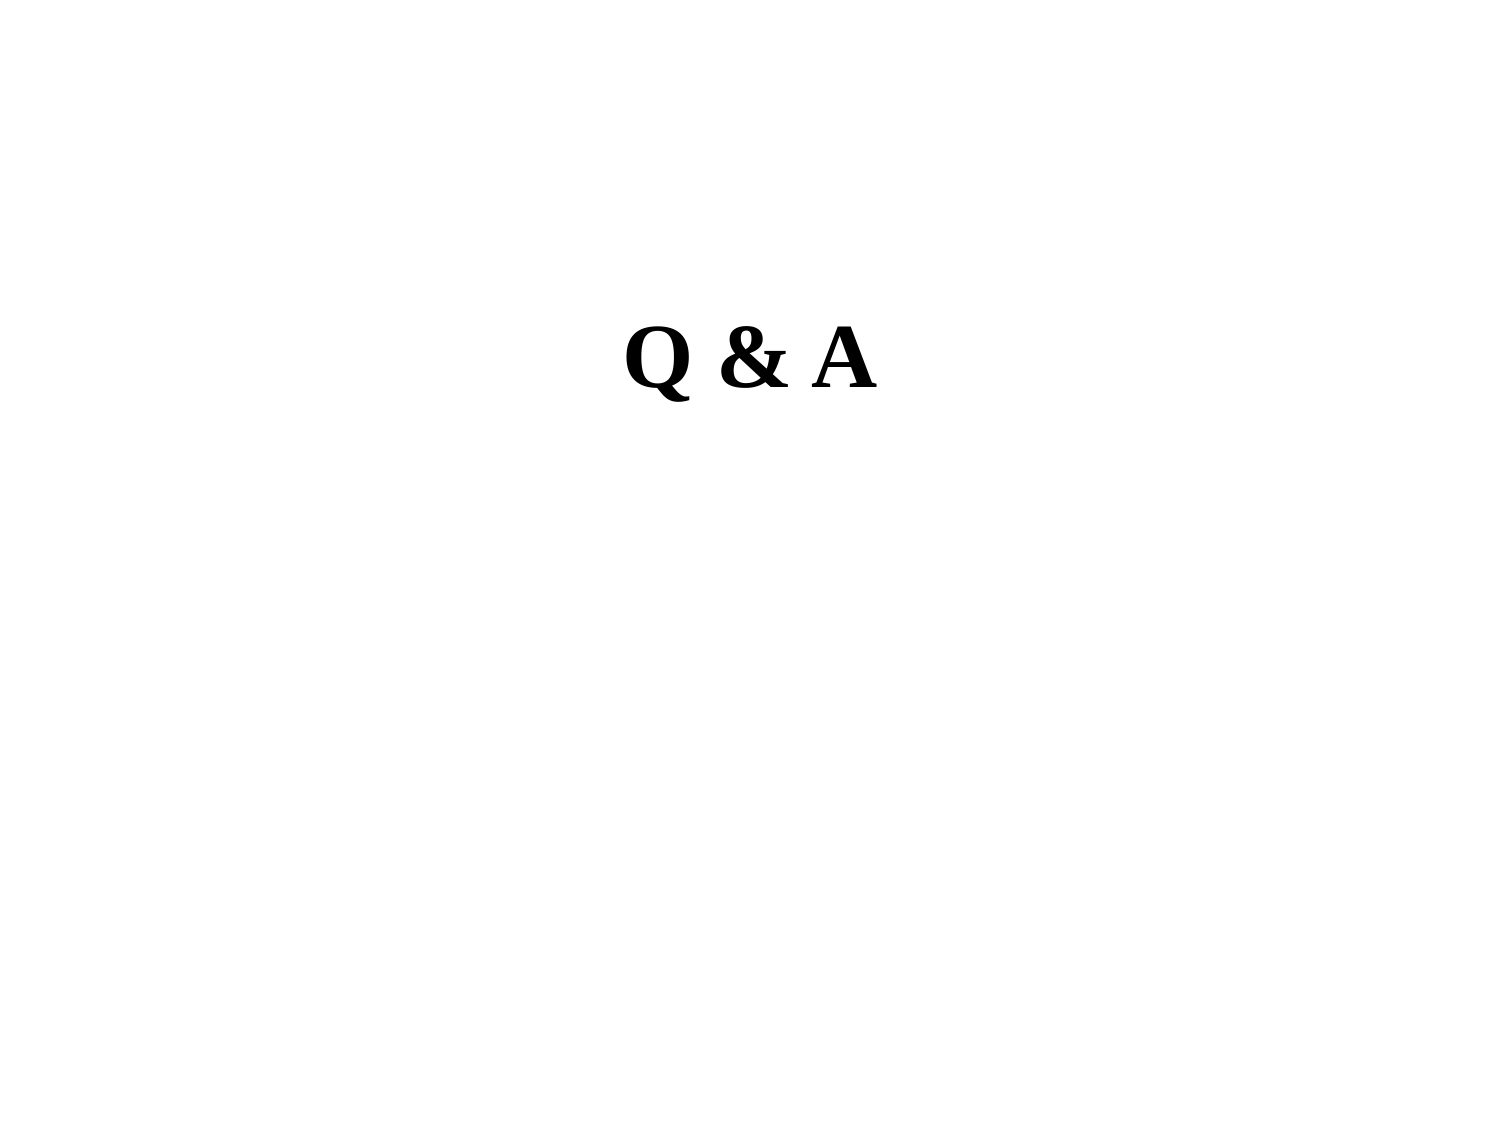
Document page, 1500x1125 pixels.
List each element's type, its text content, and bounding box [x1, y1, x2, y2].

list Q & A [112, 199, 1388, 1063]
